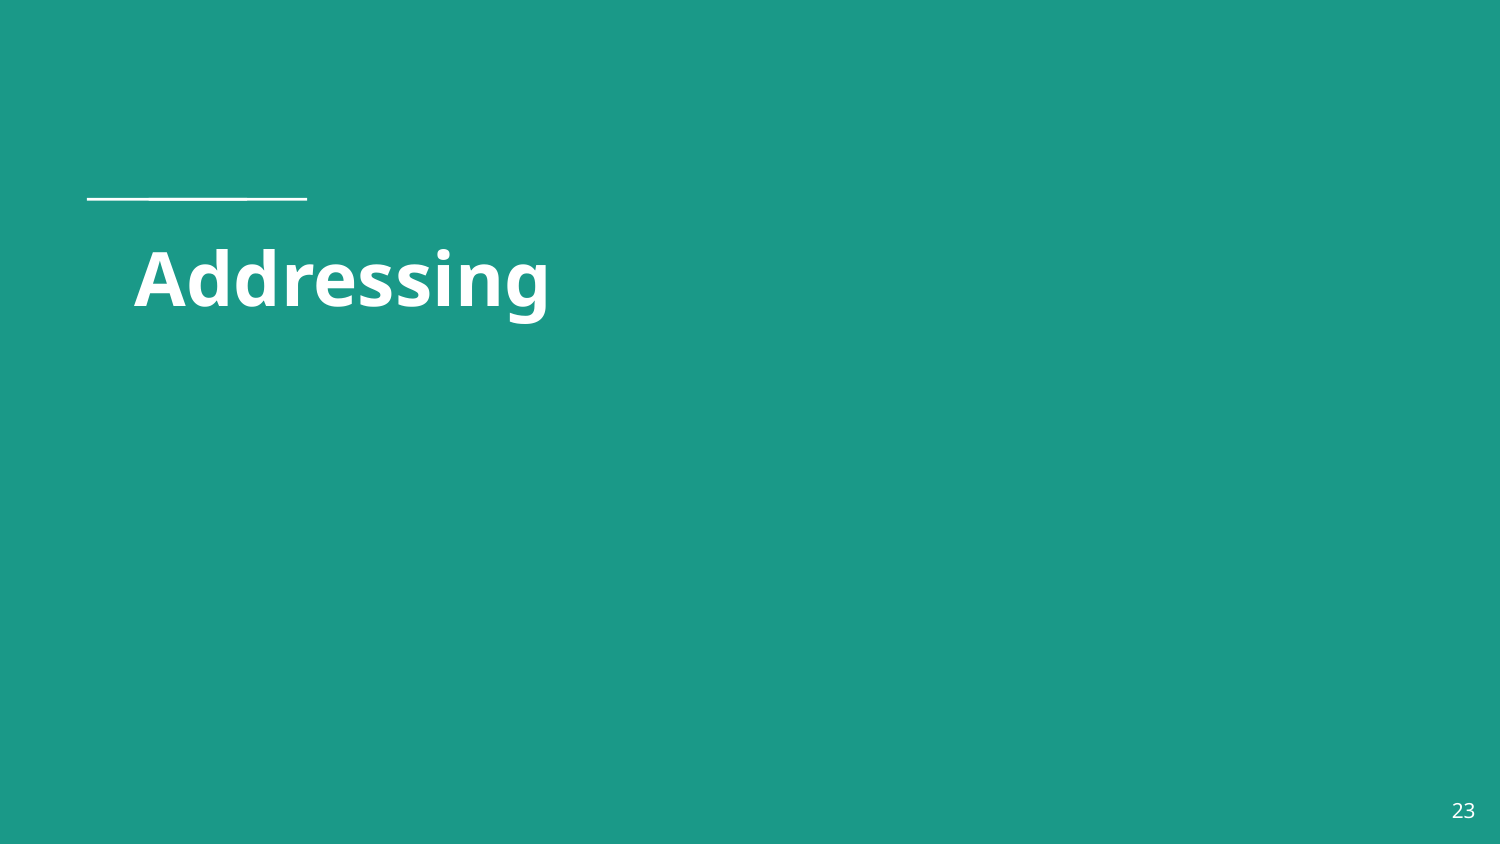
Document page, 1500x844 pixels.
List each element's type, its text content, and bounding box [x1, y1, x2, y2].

title Addressing [119, 216, 1381, 466]
slide_number ‹#› [1400, 779, 1491, 844]
